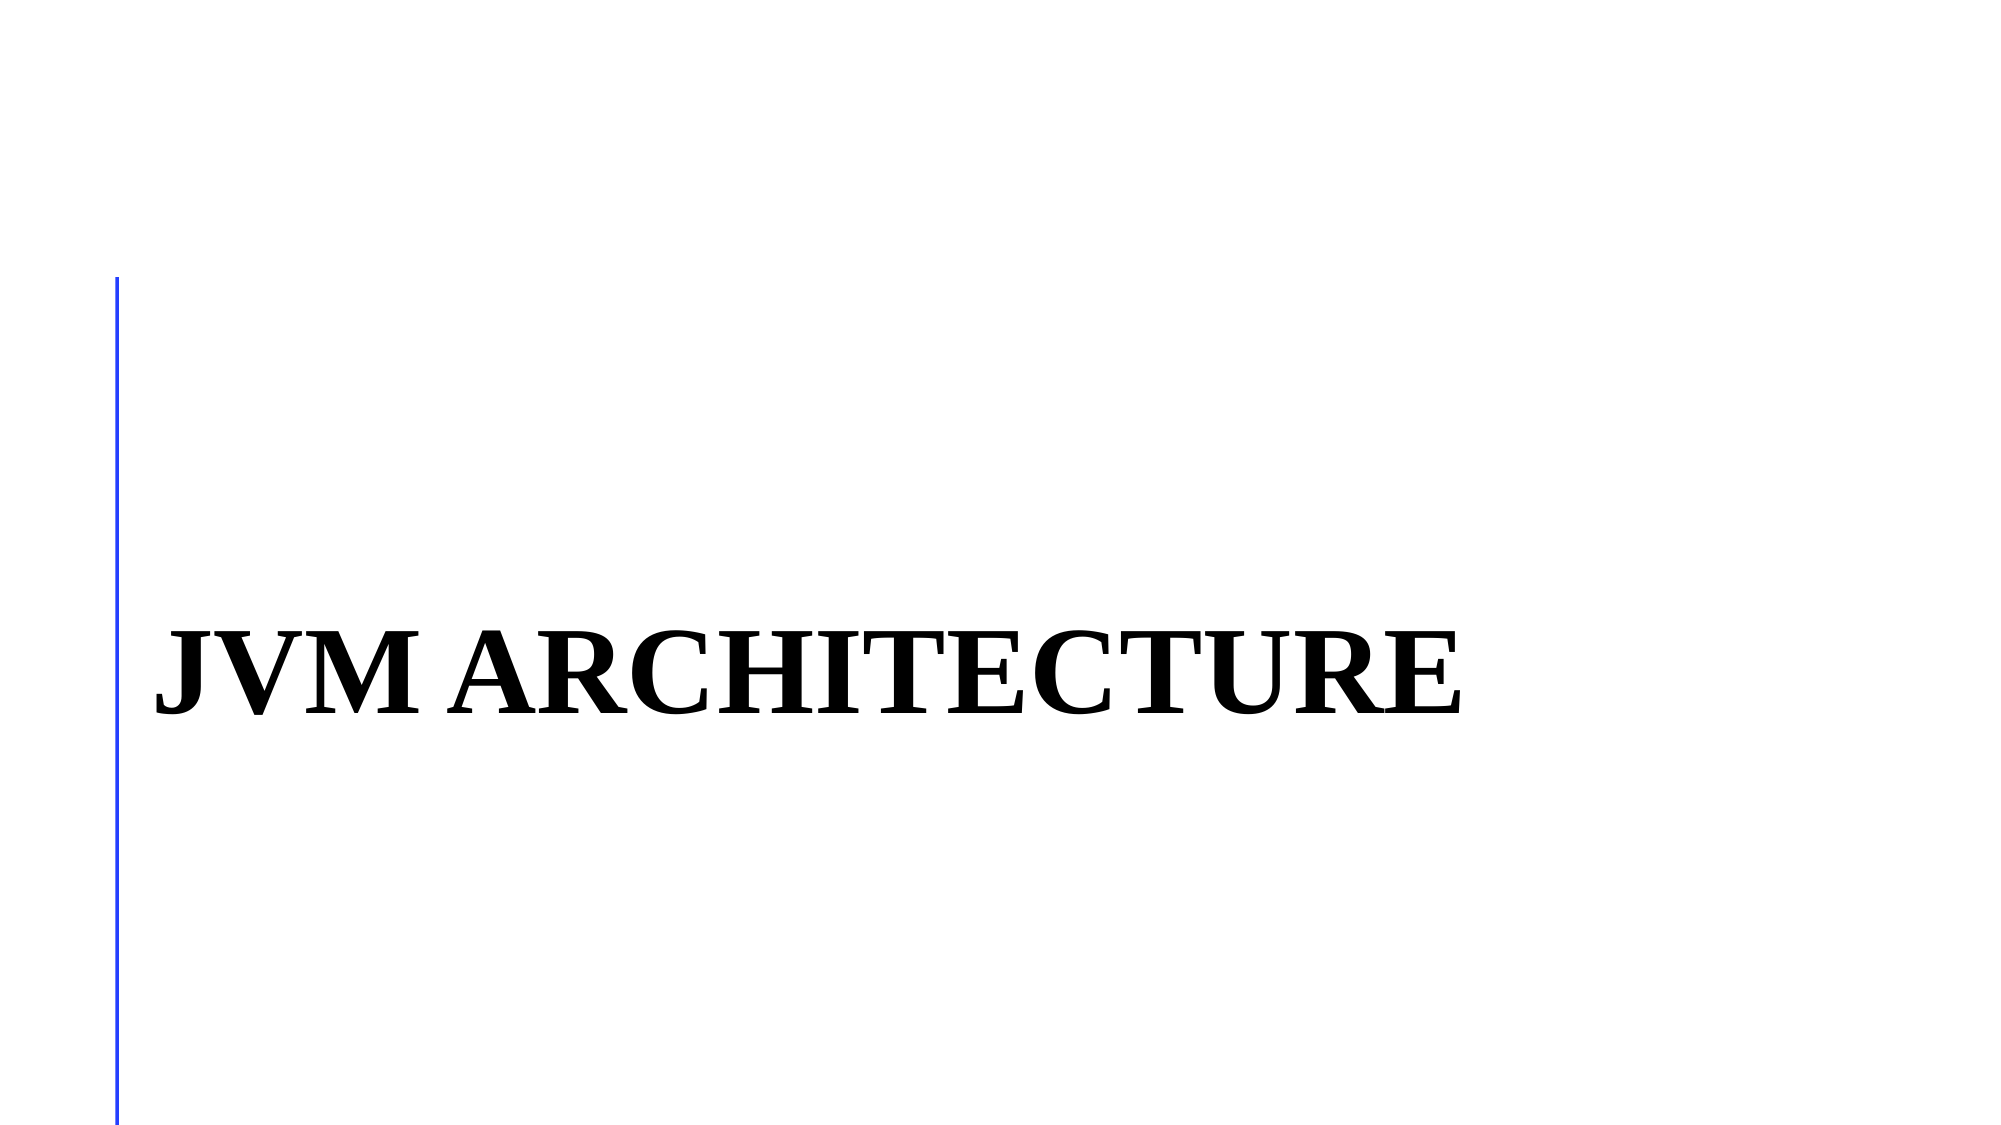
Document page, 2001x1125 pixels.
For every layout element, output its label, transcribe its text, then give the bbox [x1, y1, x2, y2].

title JVM Architecture [136, 280, 1862, 749]
